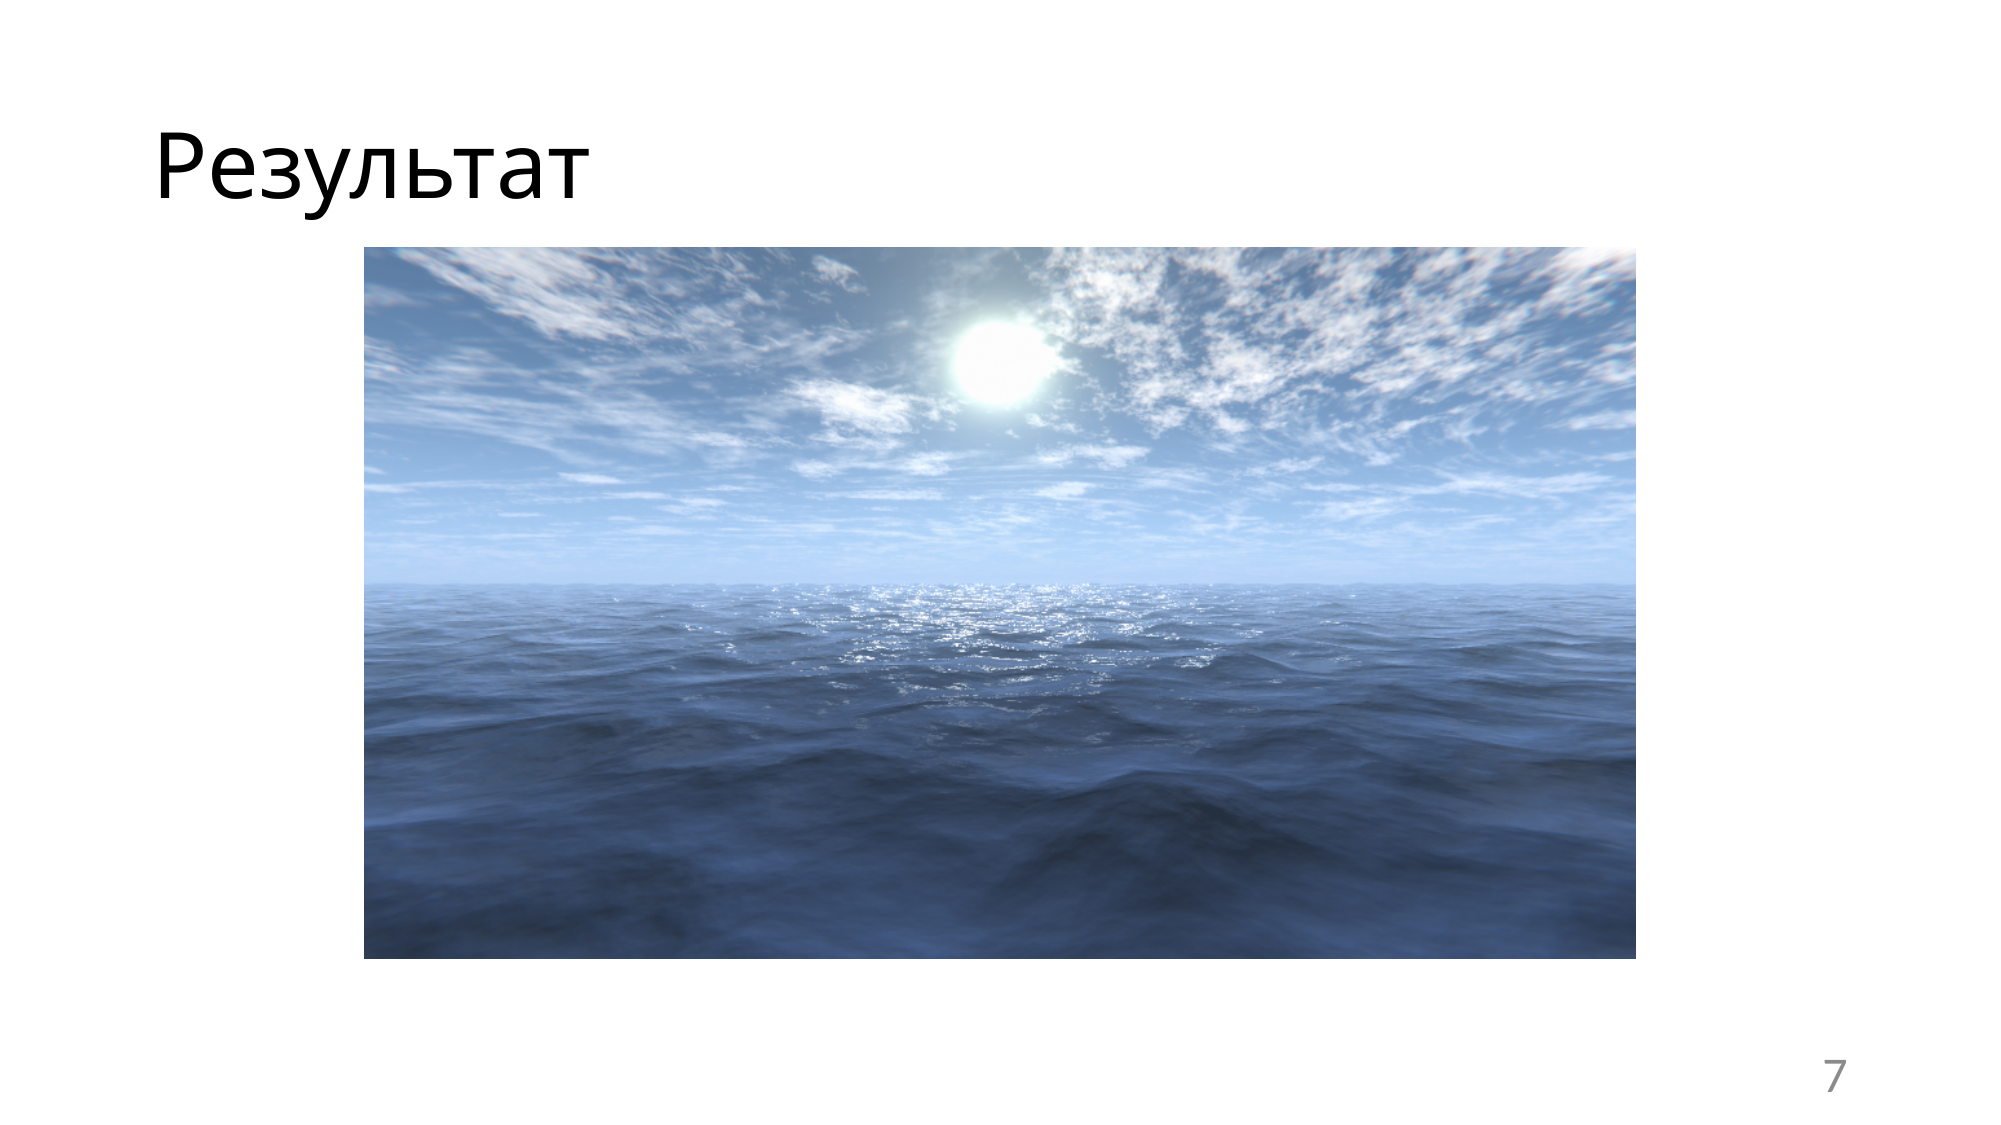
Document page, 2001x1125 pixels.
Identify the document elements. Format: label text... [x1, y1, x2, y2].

slide_number 7 [1412, 1042, 1863, 1103]
picture [364, 247, 1636, 959]
title Результат [137, 59, 1863, 278]
